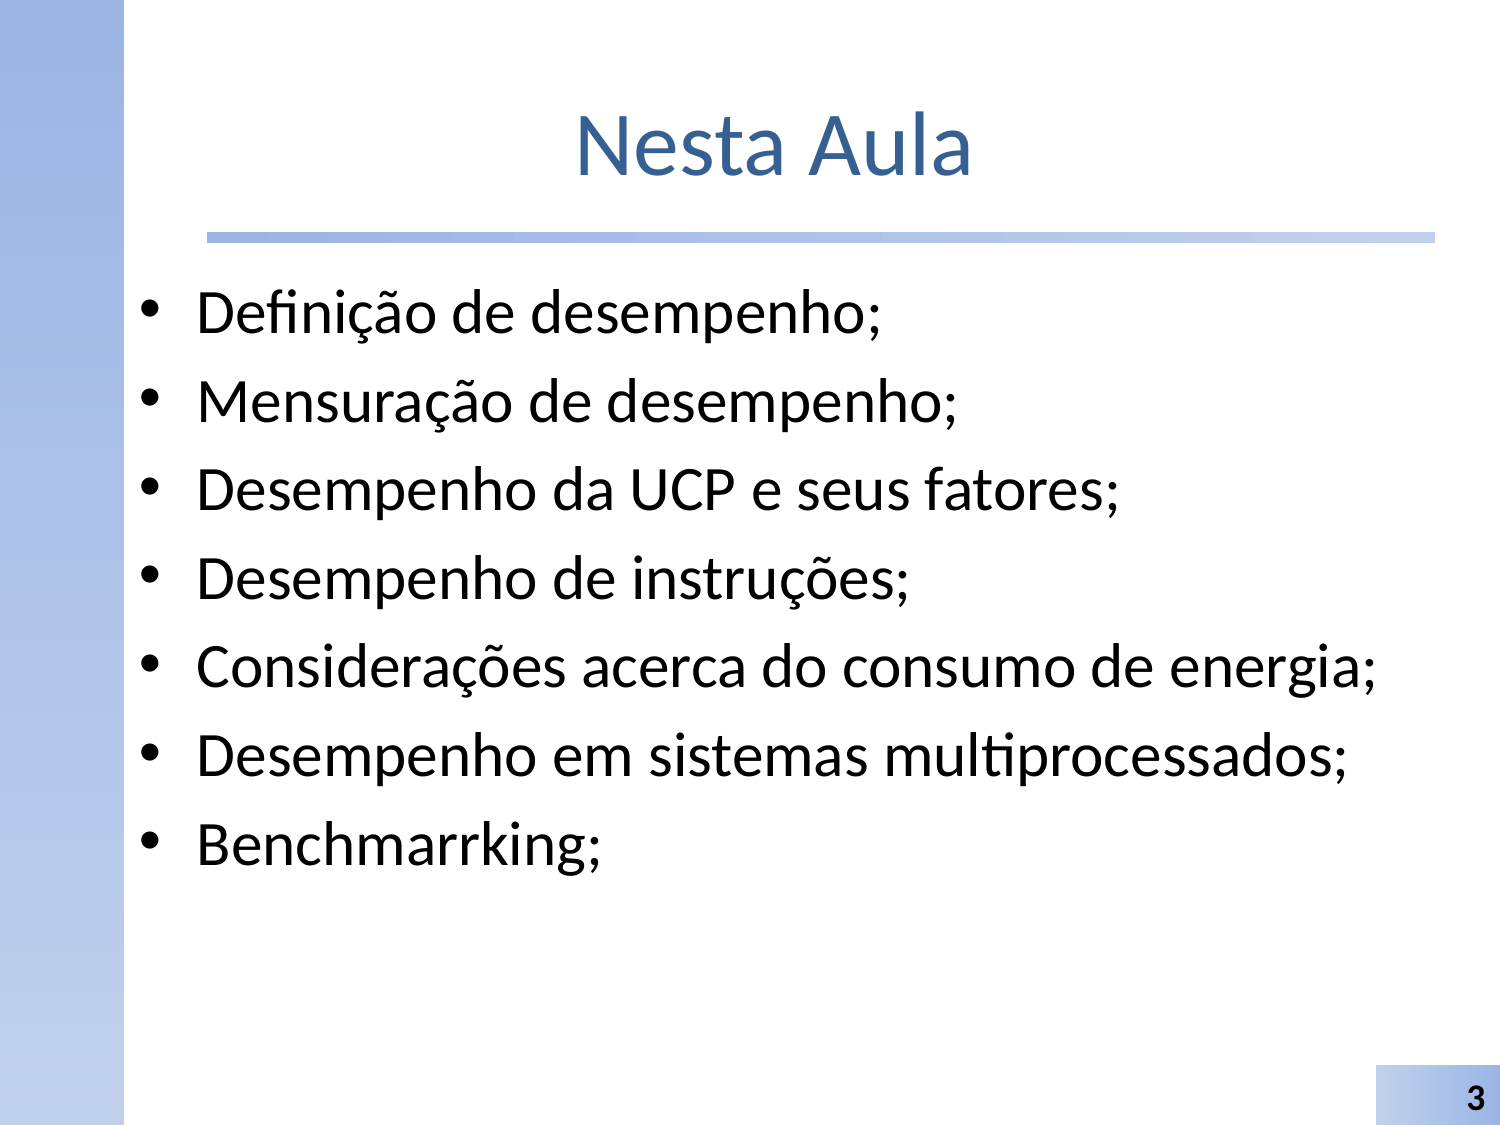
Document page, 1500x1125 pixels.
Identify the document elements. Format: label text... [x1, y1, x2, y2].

list Definição de desempenho; Mensuração de desempenho; Desempenho da UCP e seus fatores; Desempenho de instruções; Considerações acerca do consumo de energia; Desempenho em sistemas multiprocessados; Benchmarrking; [123, 262, 1425, 1005]
title Nesta Aula [123, 45, 1425, 233]
slide_number 3 [1376, 1065, 1500, 1125]
